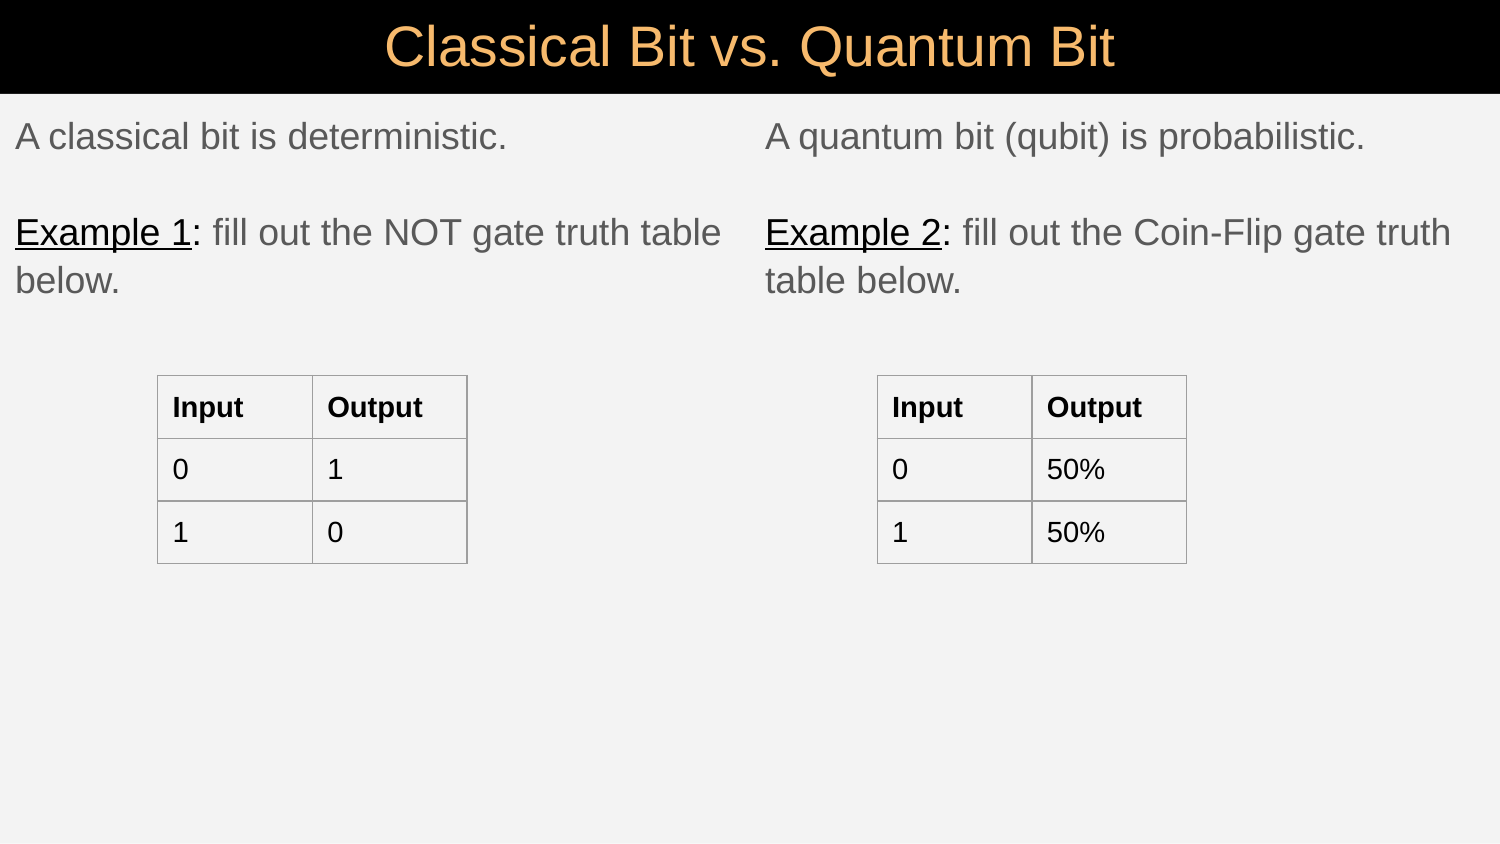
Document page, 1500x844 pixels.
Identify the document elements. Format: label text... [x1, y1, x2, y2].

list A quantum bit (qubit) is probabilistic. Example 2: fill out the Coin-Flip gate truth table below. [750, 93, 1500, 844]
table_cell 50% [1033, 439, 1186, 500]
table_cell 0 [313, 502, 466, 563]
table_header Input [878, 376, 1031, 438]
table_cell 0 [158, 439, 312, 500]
table_header Output [313, 376, 466, 438]
table_header Input [158, 376, 312, 438]
list A classical bit is deterministic. Example 1: fill out the NOT gate truth table below. [0, 93, 750, 844]
table_cell 1 [158, 502, 312, 563]
table_cell 0 [878, 439, 1031, 500]
table_cell 1 [313, 439, 466, 500]
table_cell 50% [1033, 502, 1186, 563]
title Classical Bit vs. Quantum Bit [0, 0, 1500, 93]
table_header Output [1033, 376, 1186, 438]
table_cell 1 [878, 502, 1031, 563]
